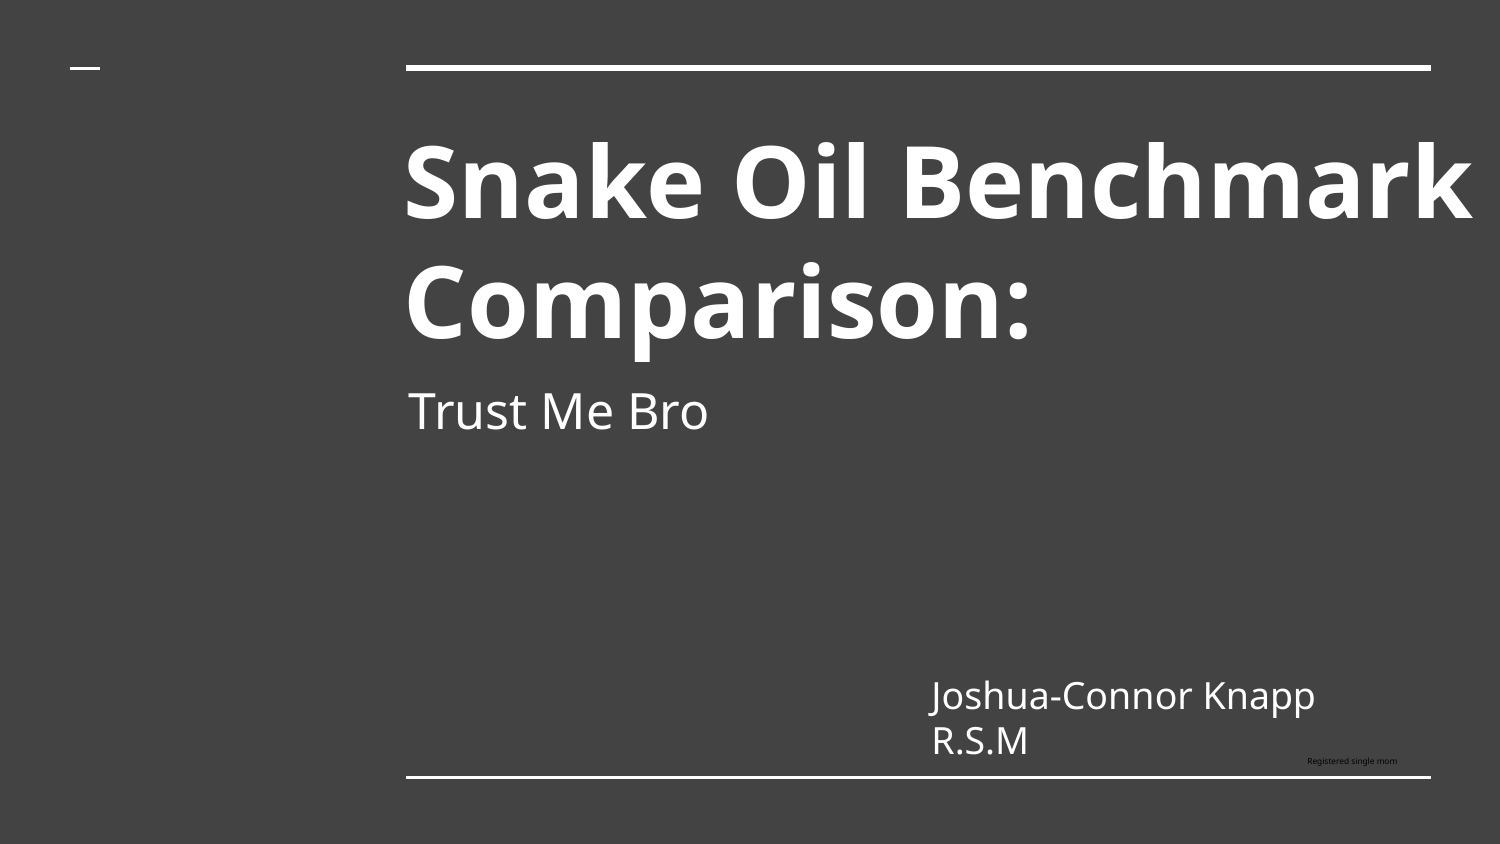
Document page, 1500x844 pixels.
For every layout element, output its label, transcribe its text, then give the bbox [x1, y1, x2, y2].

title Snake Oil Benchmark Comparison: [389, 103, 1493, 357]
text_box Registered single mom [1292, 741, 1484, 791]
subtitle Trust Me Bro [393, 349, 1433, 455]
subtitle Joshua-Connor Knapp R.S.M [916, 672, 1433, 778]
